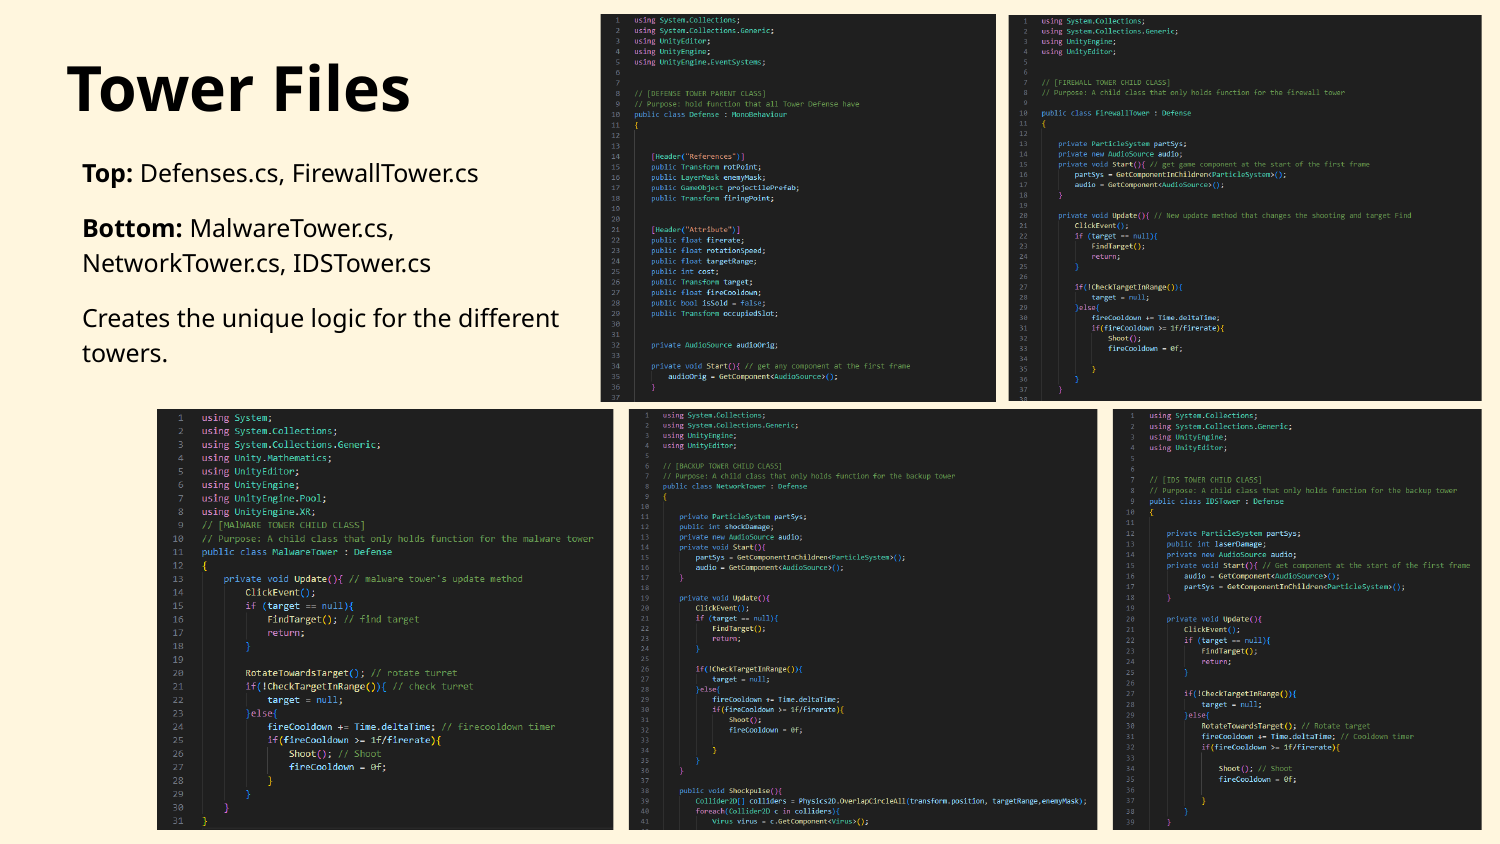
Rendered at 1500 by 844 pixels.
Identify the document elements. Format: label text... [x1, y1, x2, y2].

picture [600, 14, 996, 402]
picture [628, 409, 1098, 830]
picture [156, 409, 614, 830]
title Tower Files [51, 33, 595, 139]
list Top: Defenses.cs, FirewallTower.cs Bottom: MalwareTower.cs, NetworkTower.cs, IDSTower.cs Creates the unique logic for the different towers. [67, 138, 595, 402]
picture [1008, 15, 1482, 401]
picture [1112, 409, 1482, 830]
